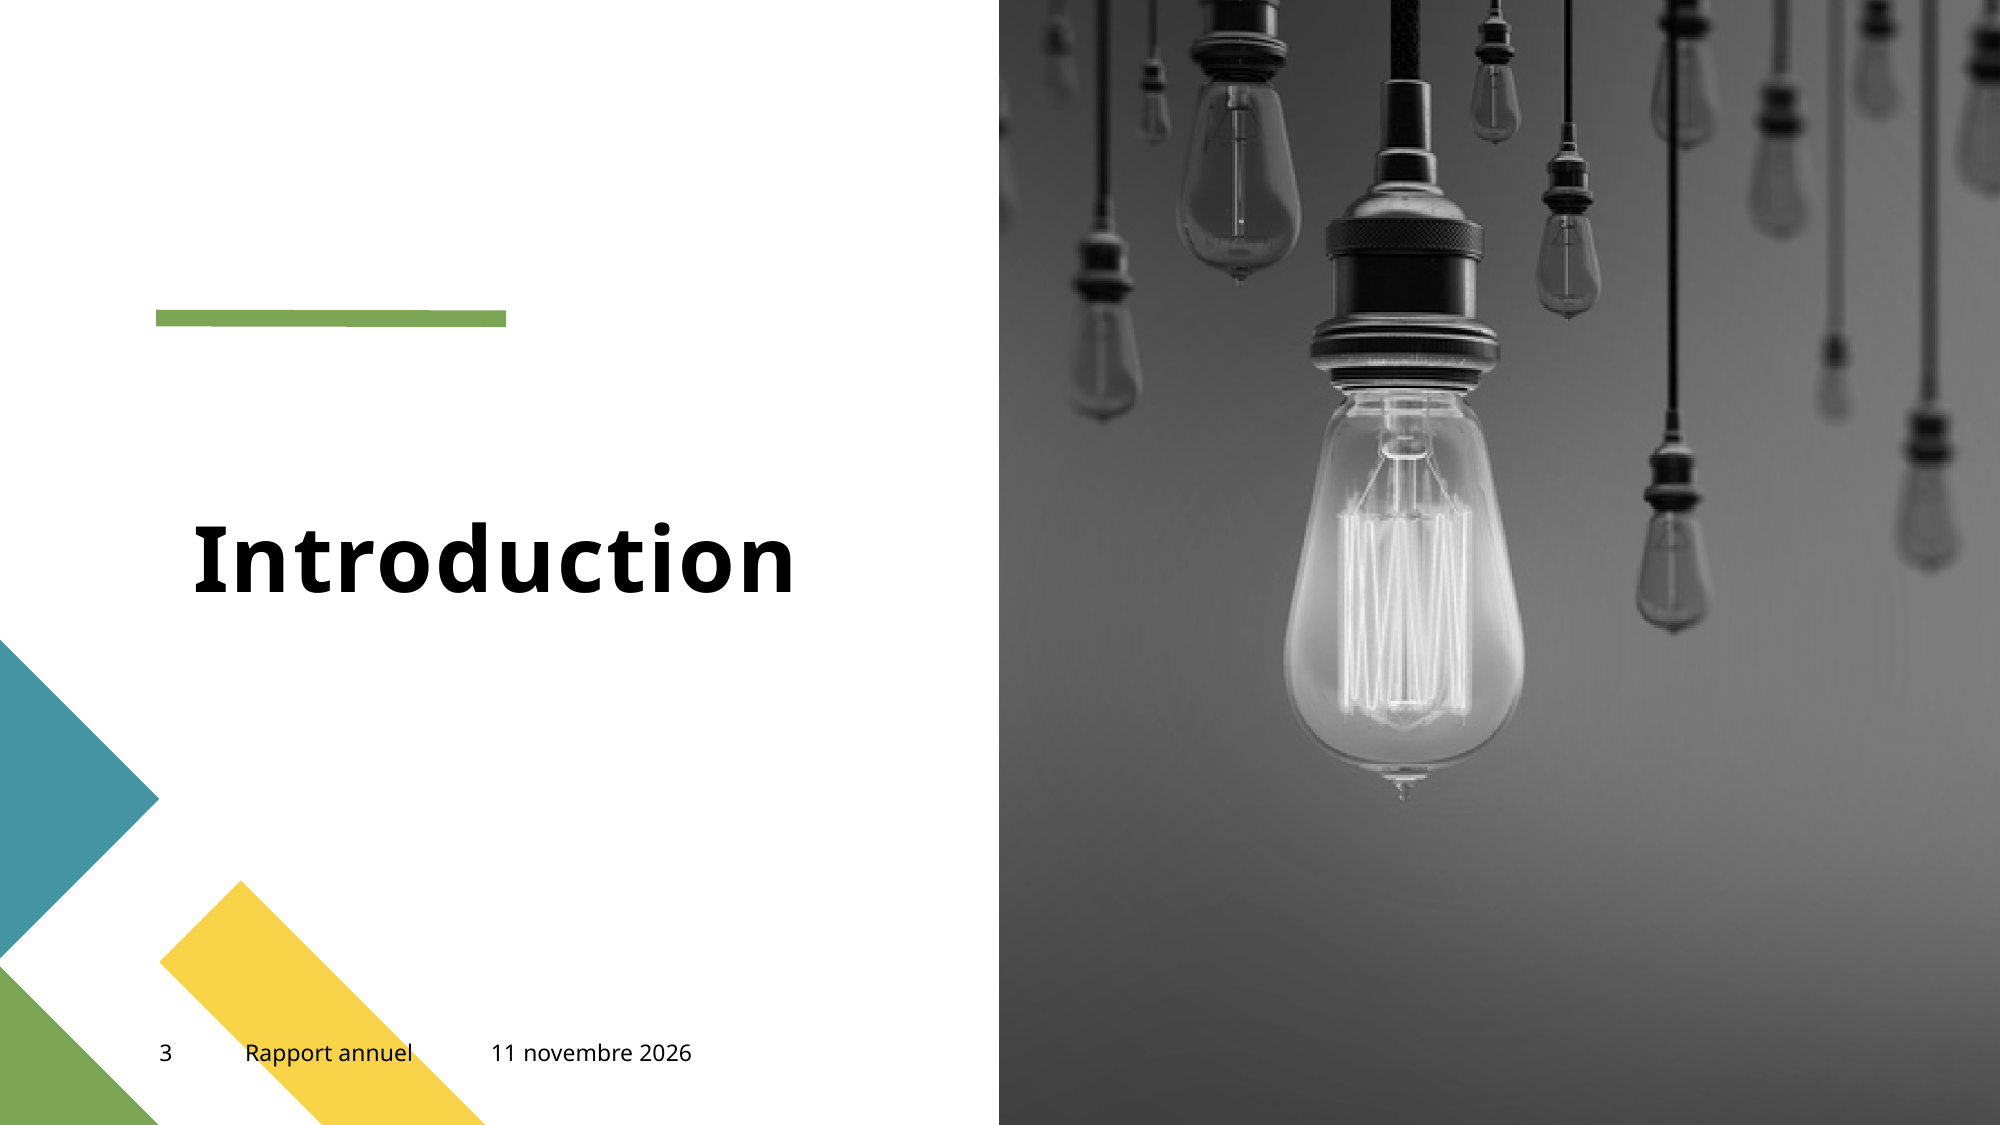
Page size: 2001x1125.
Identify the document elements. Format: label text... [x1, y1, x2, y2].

footer Rapport annuel [245, 1038, 490, 1080]
slide_number 3 [159, 1038, 245, 1080]
picture [999, 0, 2000, 1125]
title Introduction [193, 512, 999, 613]
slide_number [490, 1038, 707, 1080]
